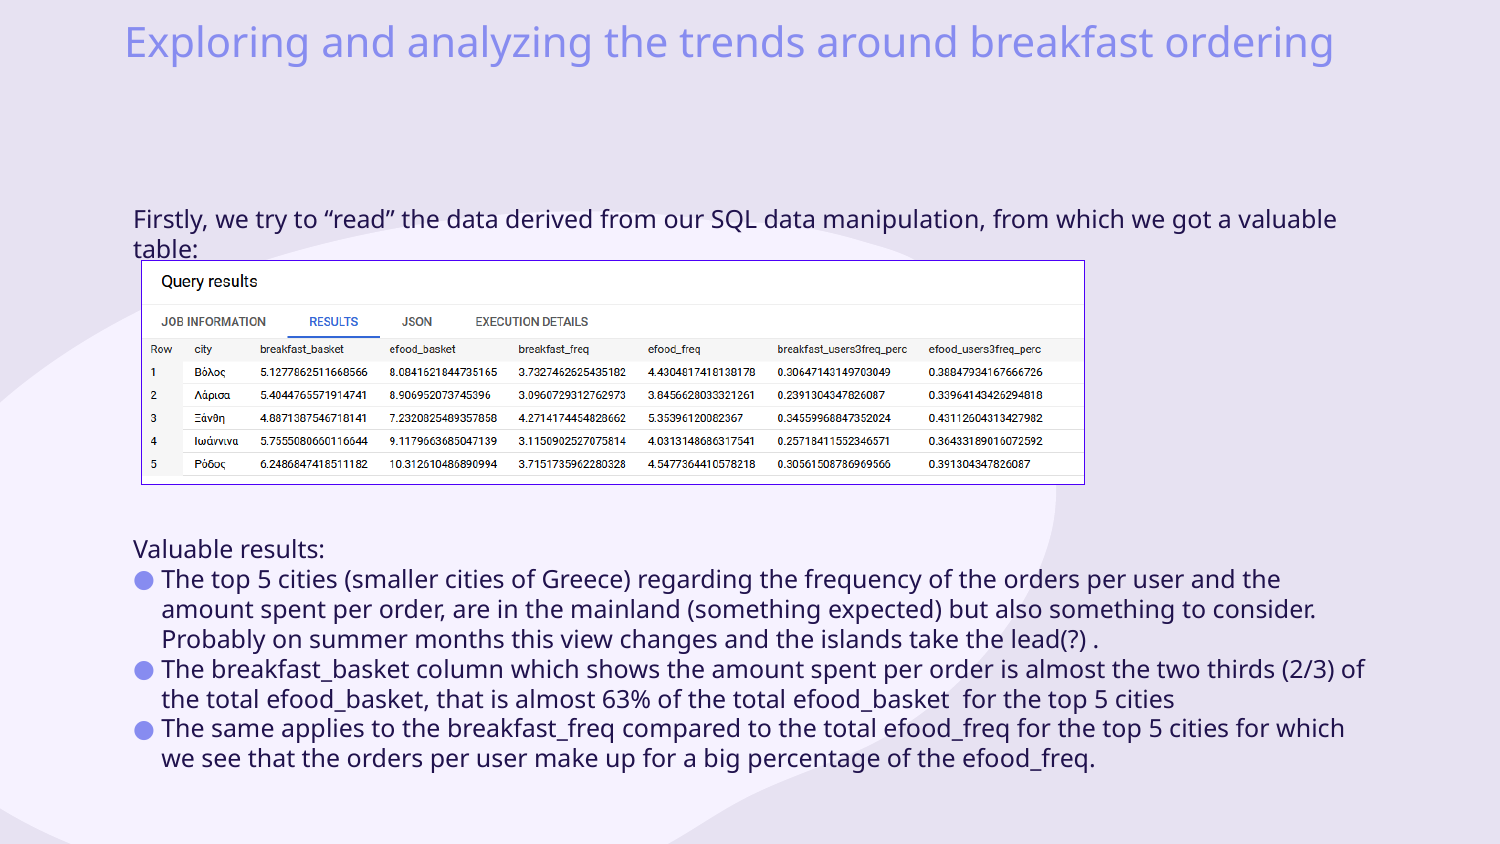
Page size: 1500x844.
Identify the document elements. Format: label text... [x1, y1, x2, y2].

title Exploring and analyzing the trends around breakfast ordering [90, 0, 1355, 95]
picture [140, 260, 1085, 485]
list Firstly, we try to “read” the data derived from our SQL data manipulation, from which we got a valuable table: Valuable results: The top 5 cities (smaller cities of Greece) regarding the frequency of the orders per user and the amount spent per order, are in the mainland (something expected) but also something to consider. Probably on summer months this view changes and the islands take the lead(?) . The breakfast_basket column which shows the amount spent per order is almost the two thirds (2/3) of the total efood_basket, that is almost 63% of the total efood_basket for the top 5 cities The same applies to the breakfast_freq compared to the total efood_freq for the top 5 cities for which we see that the orders per user make up for a big percentage of the efood_freq. [118, 189, 1382, 750]
